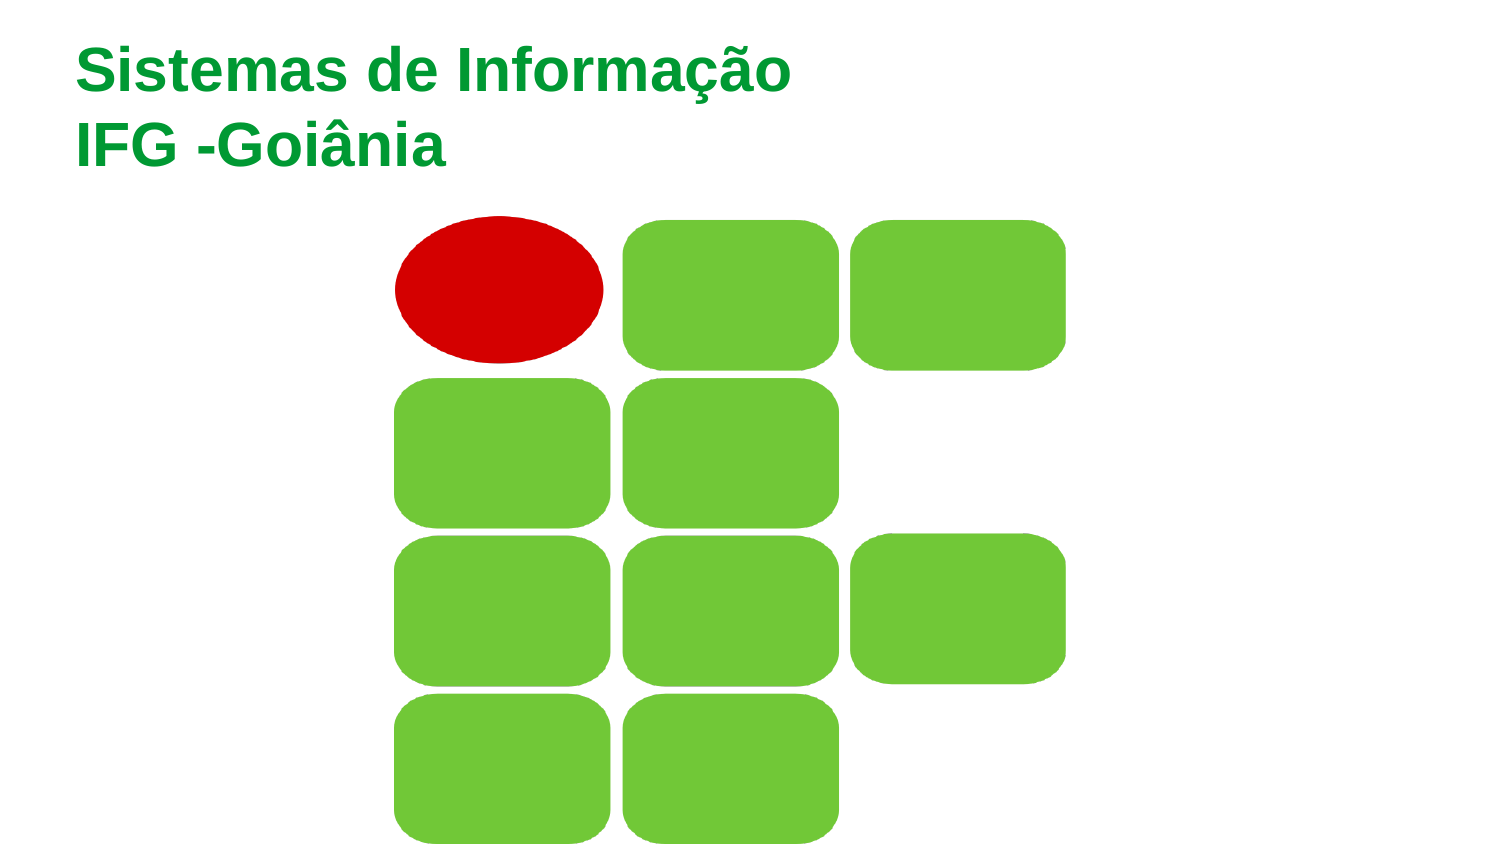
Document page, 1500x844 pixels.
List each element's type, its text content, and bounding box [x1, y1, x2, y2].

text_box [75, 197, 1425, 844]
picture [393, 216, 1066, 844]
text_box Sistemas de Informação IFG -Goiânia [75, 33, 1425, 175]
